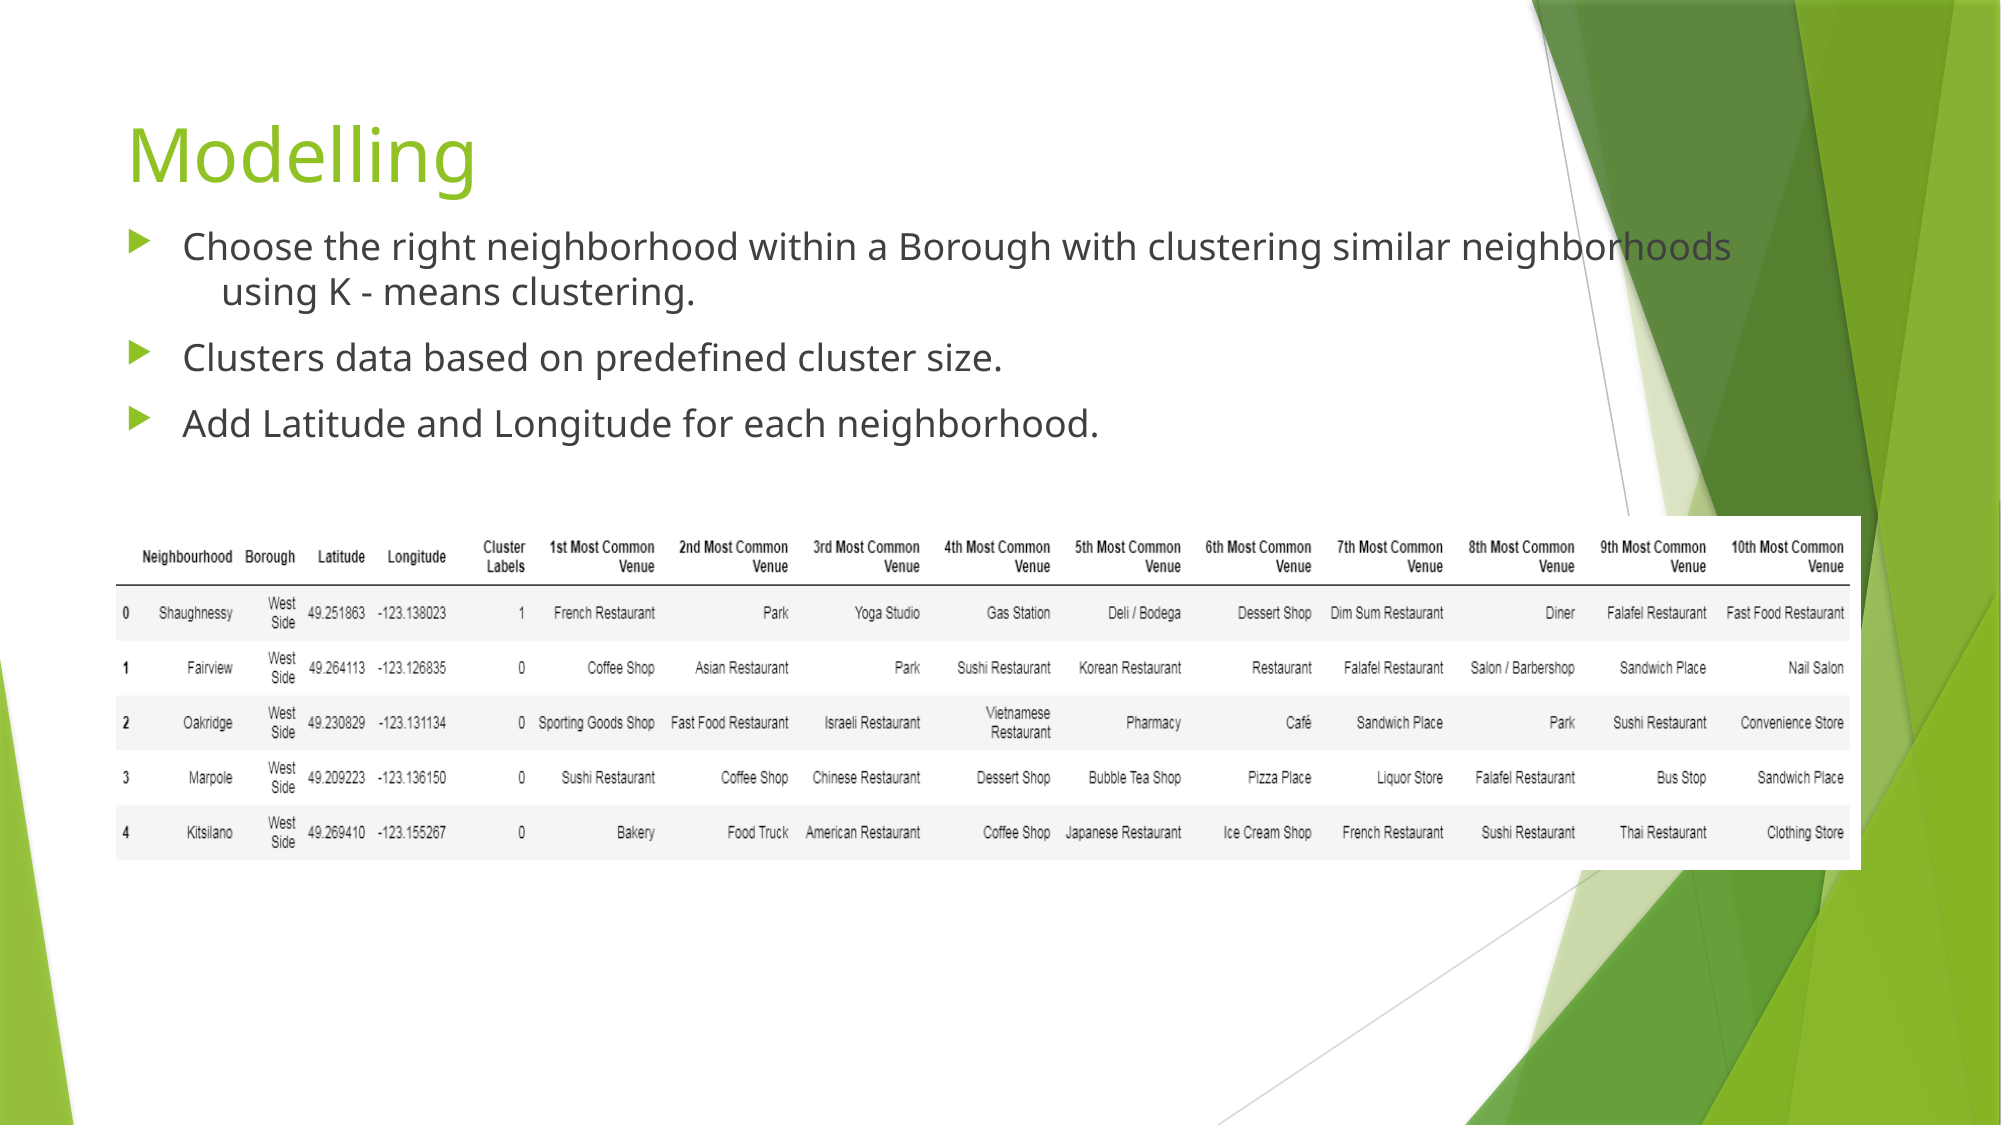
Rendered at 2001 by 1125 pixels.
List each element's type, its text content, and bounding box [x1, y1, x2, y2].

picture [110, 516, 1862, 871]
title Modelling [111, 99, 1522, 215]
list Choose the right neighborhood within a Borough with clustering similar neighborhoods using K - means clustering. Clusters data based on predefined cluster size. Add Latitude and Longitude for each neighborhood. [111, 215, 1881, 991]
